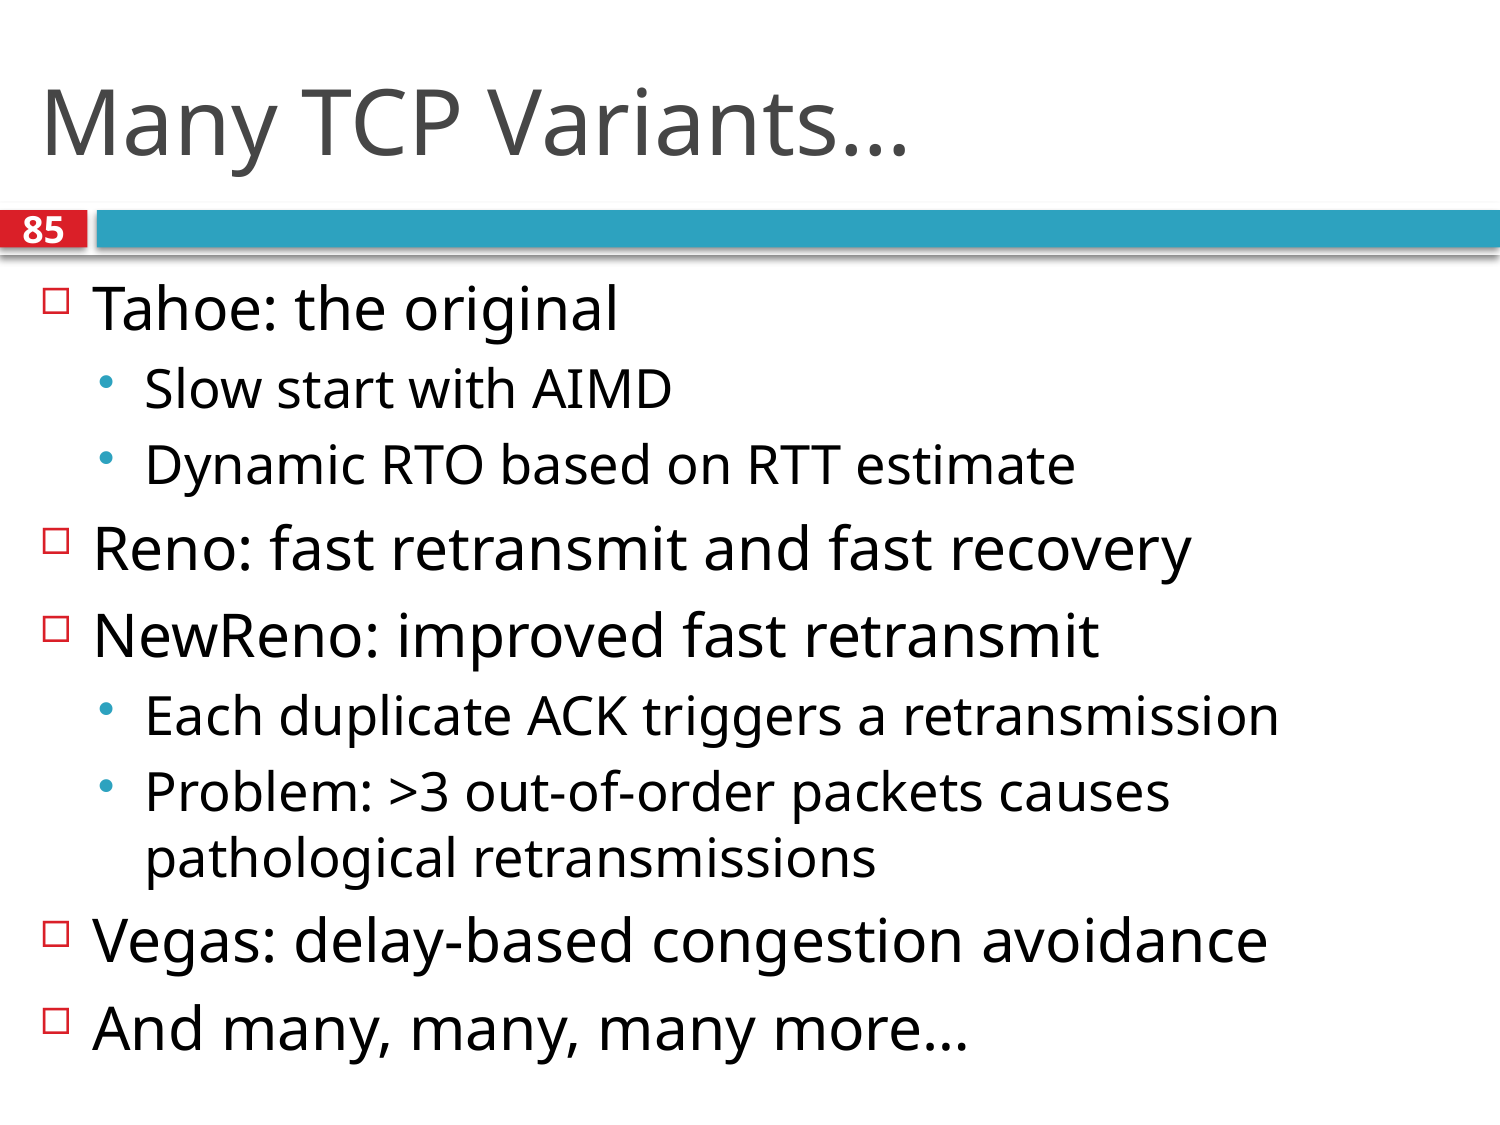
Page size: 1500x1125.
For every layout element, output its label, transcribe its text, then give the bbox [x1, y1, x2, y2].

title Many TCP Variants… [24, 37, 1475, 200]
slide_number 85 [0, 206, 88, 257]
list Tahoe: the original Slow start with AIMD Dynamic RTO based on RTT estimate Reno: fast retransmit and fast recovery NewReno: improved fast retransmit Each duplicate ACK triggers a retransmission Problem: >3 out-of-order packets causes pathological retransmissions Vegas: delay-based congestion avoidance And many, many, many more… [24, 262, 1475, 1100]
